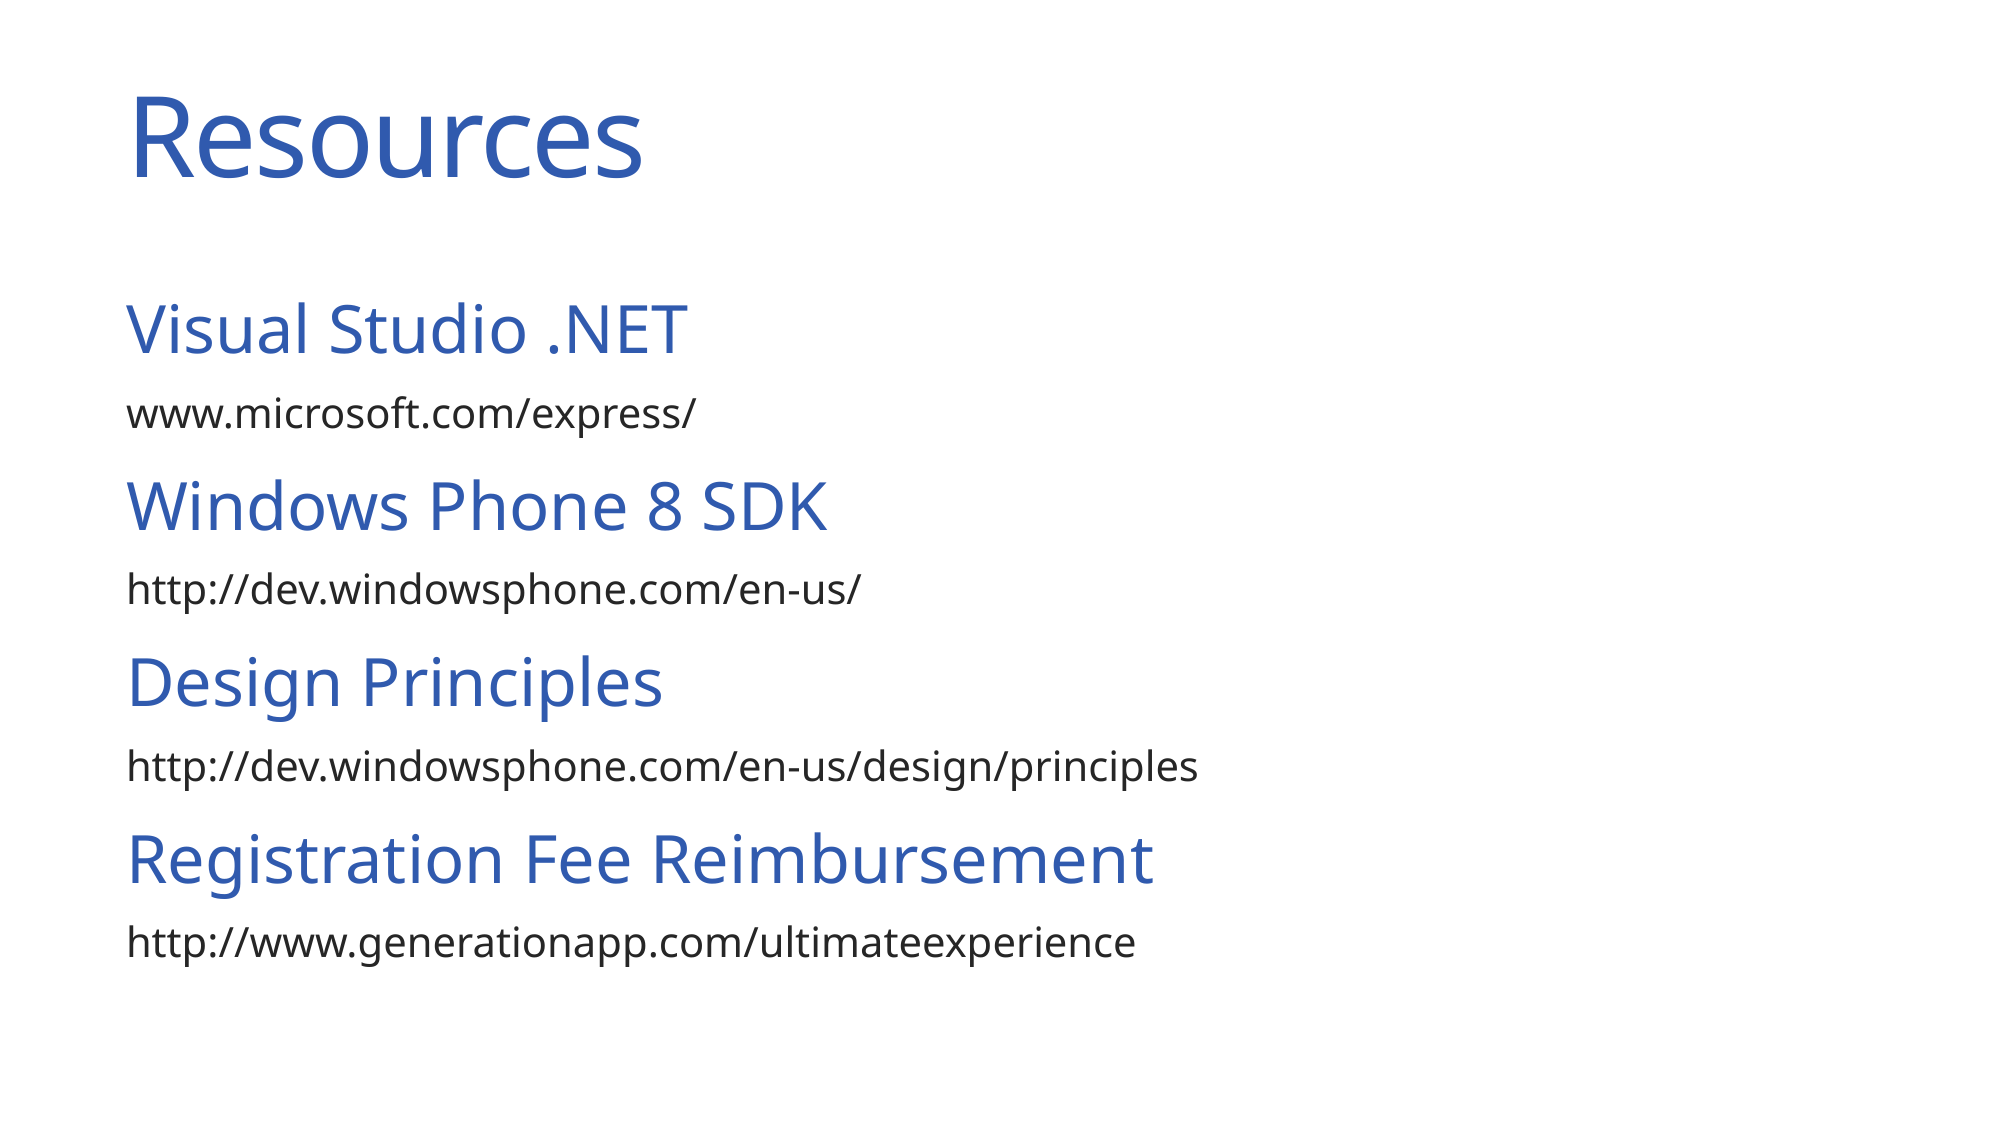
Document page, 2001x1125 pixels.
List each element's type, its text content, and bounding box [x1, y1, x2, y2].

title Resources [111, 55, 1879, 232]
text_box Visual Studio .NET www.microsoft.com/express/ [111, 291, 1876, 448]
text_box Registration Fee Reimbursement http://www.generationapp.com/ultimateexperience [111, 821, 1876, 978]
list Design Principles http://dev.windowsphone.com/en-us/design/principles [111, 644, 1876, 801]
text_box Windows Phone 8 SDK http://dev.windowsphone.com/en-us/ [111, 468, 1876, 625]
